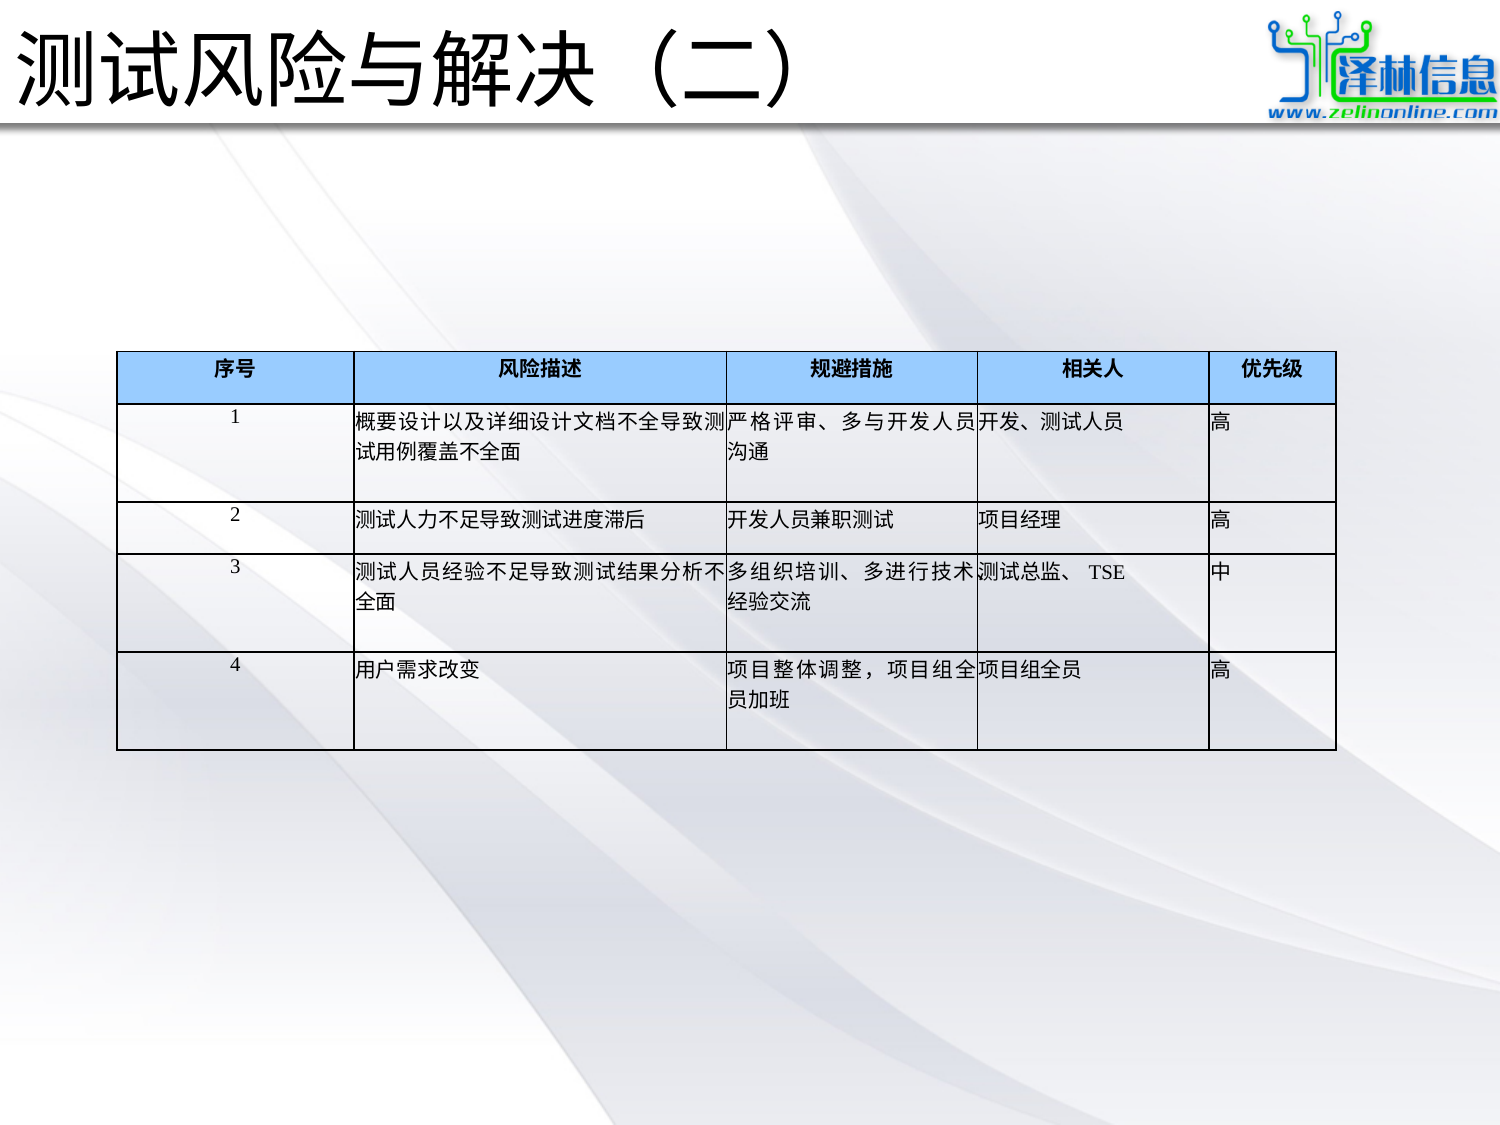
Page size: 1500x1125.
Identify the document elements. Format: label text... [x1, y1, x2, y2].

table_cell 高 [1210, 503, 1335, 553]
table_cell 开发、测试人员 [978, 405, 1208, 501]
table_cell 测试人力不足导致测试进度滞后 [355, 503, 726, 553]
table_header 相关人 [978, 352, 1208, 403]
table_cell 中 [1210, 555, 1335, 651]
table_cell 1 [118, 405, 353, 501]
table_cell 4 [118, 653, 353, 749]
table_cell 多组织培训、多进行技术、经验交流 [727, 555, 977, 651]
table_cell 开发人员兼职测试 [727, 503, 977, 553]
table_cell 高 [1210, 405, 1335, 501]
table_cell 项目整体调整，项目组全员加班 [727, 653, 977, 749]
table_header 规避措施 [727, 352, 977, 403]
table_cell 项目组全员 [978, 653, 1208, 749]
table_cell 用户需求改变 [355, 653, 726, 749]
table_cell 项目经理 [978, 503, 1208, 553]
table_header 风险描述 [355, 352, 726, 403]
title 测试风险与解决（二） [0, 9, 1350, 118]
table_cell 严格评审、多与开发人员沟通 [727, 405, 977, 501]
table_cell 2 [118, 503, 353, 553]
table_header 优先级 [1210, 352, 1335, 403]
table_header 序号 [118, 352, 353, 403]
table_cell 3 [118, 555, 353, 651]
table_cell 测试总监、TSE [978, 555, 1208, 651]
picture [0, 123, 1500, 1125]
table_cell 测试人员经验不足导致测试结果分析不全面 [355, 555, 726, 651]
table_cell 高 [1210, 653, 1335, 749]
picture [1350, 11, 1500, 118]
table_cell 概要设计以及详细设计文档不全导致测试用例覆盖不全面 [355, 405, 726, 501]
